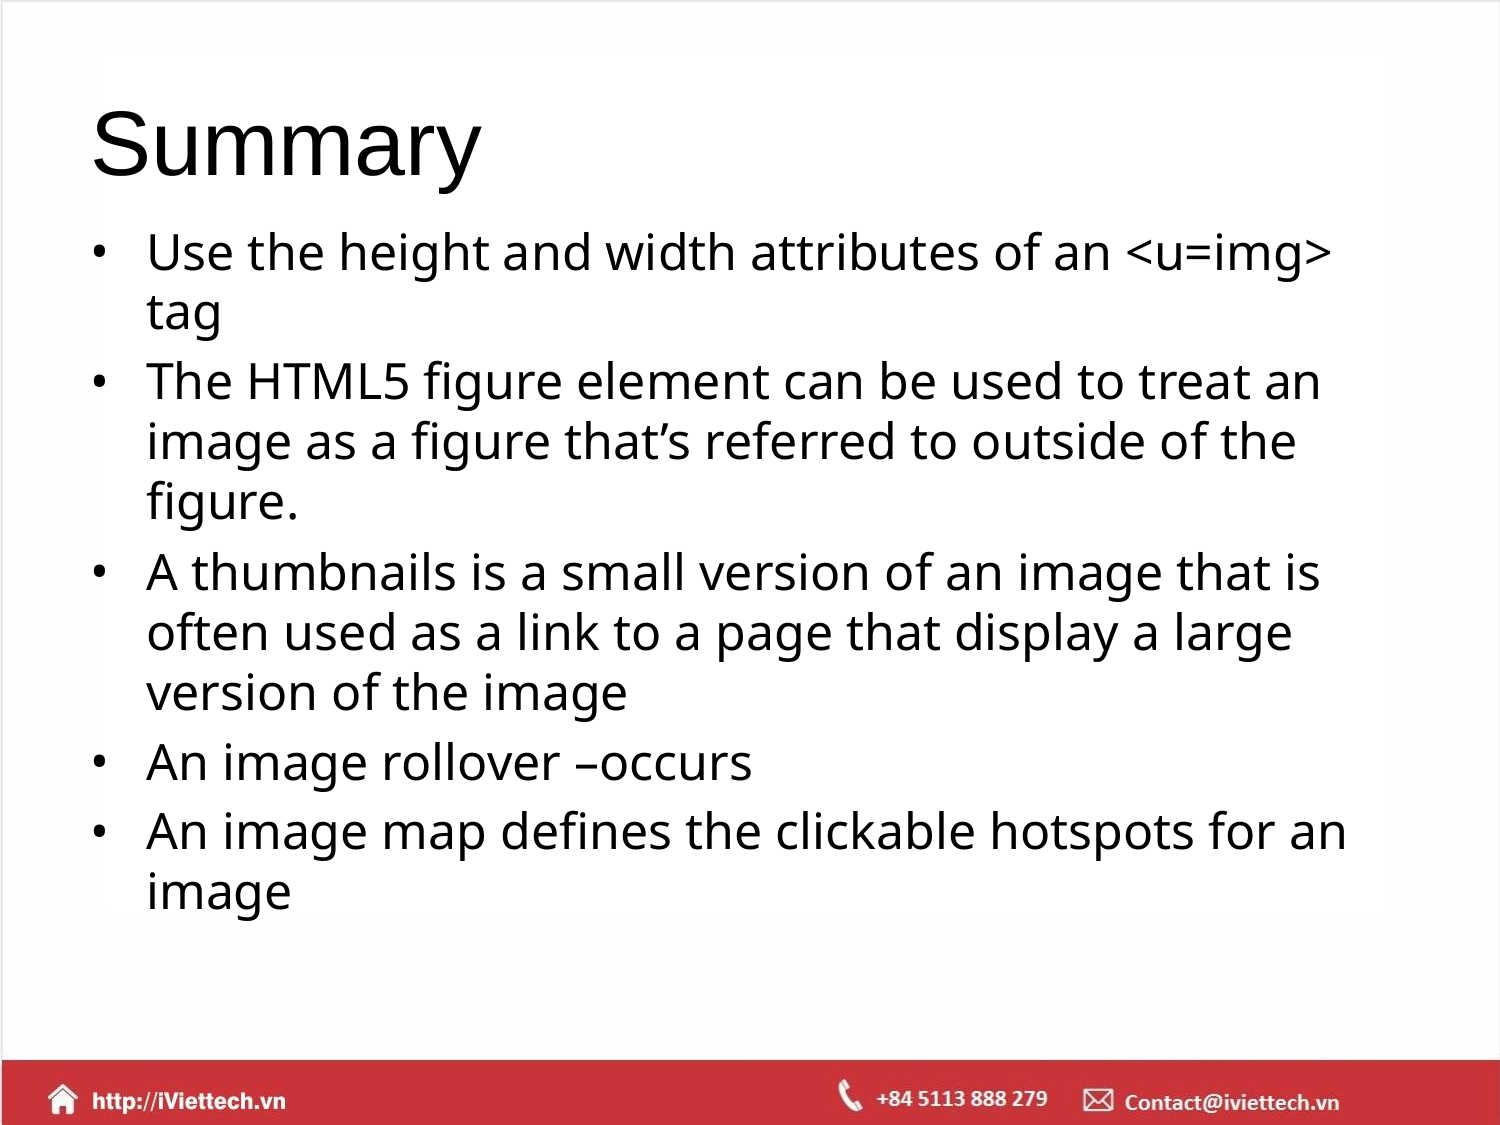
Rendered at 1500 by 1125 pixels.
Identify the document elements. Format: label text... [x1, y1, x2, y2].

list Use the height and width attributes of an <u=img> tag The HTML5 figure element can be used to treat an image as a figure that’s referred to outside of the figure. A thumbnails is a small version of an image that is often used as a link to a page that display a large version of the image An image rollover –occurs An image map defines the clickable hotspots for an image [75, 212, 1425, 955]
picture [0, 0, 1500, 1125]
title Summary [75, 45, 1425, 212]
